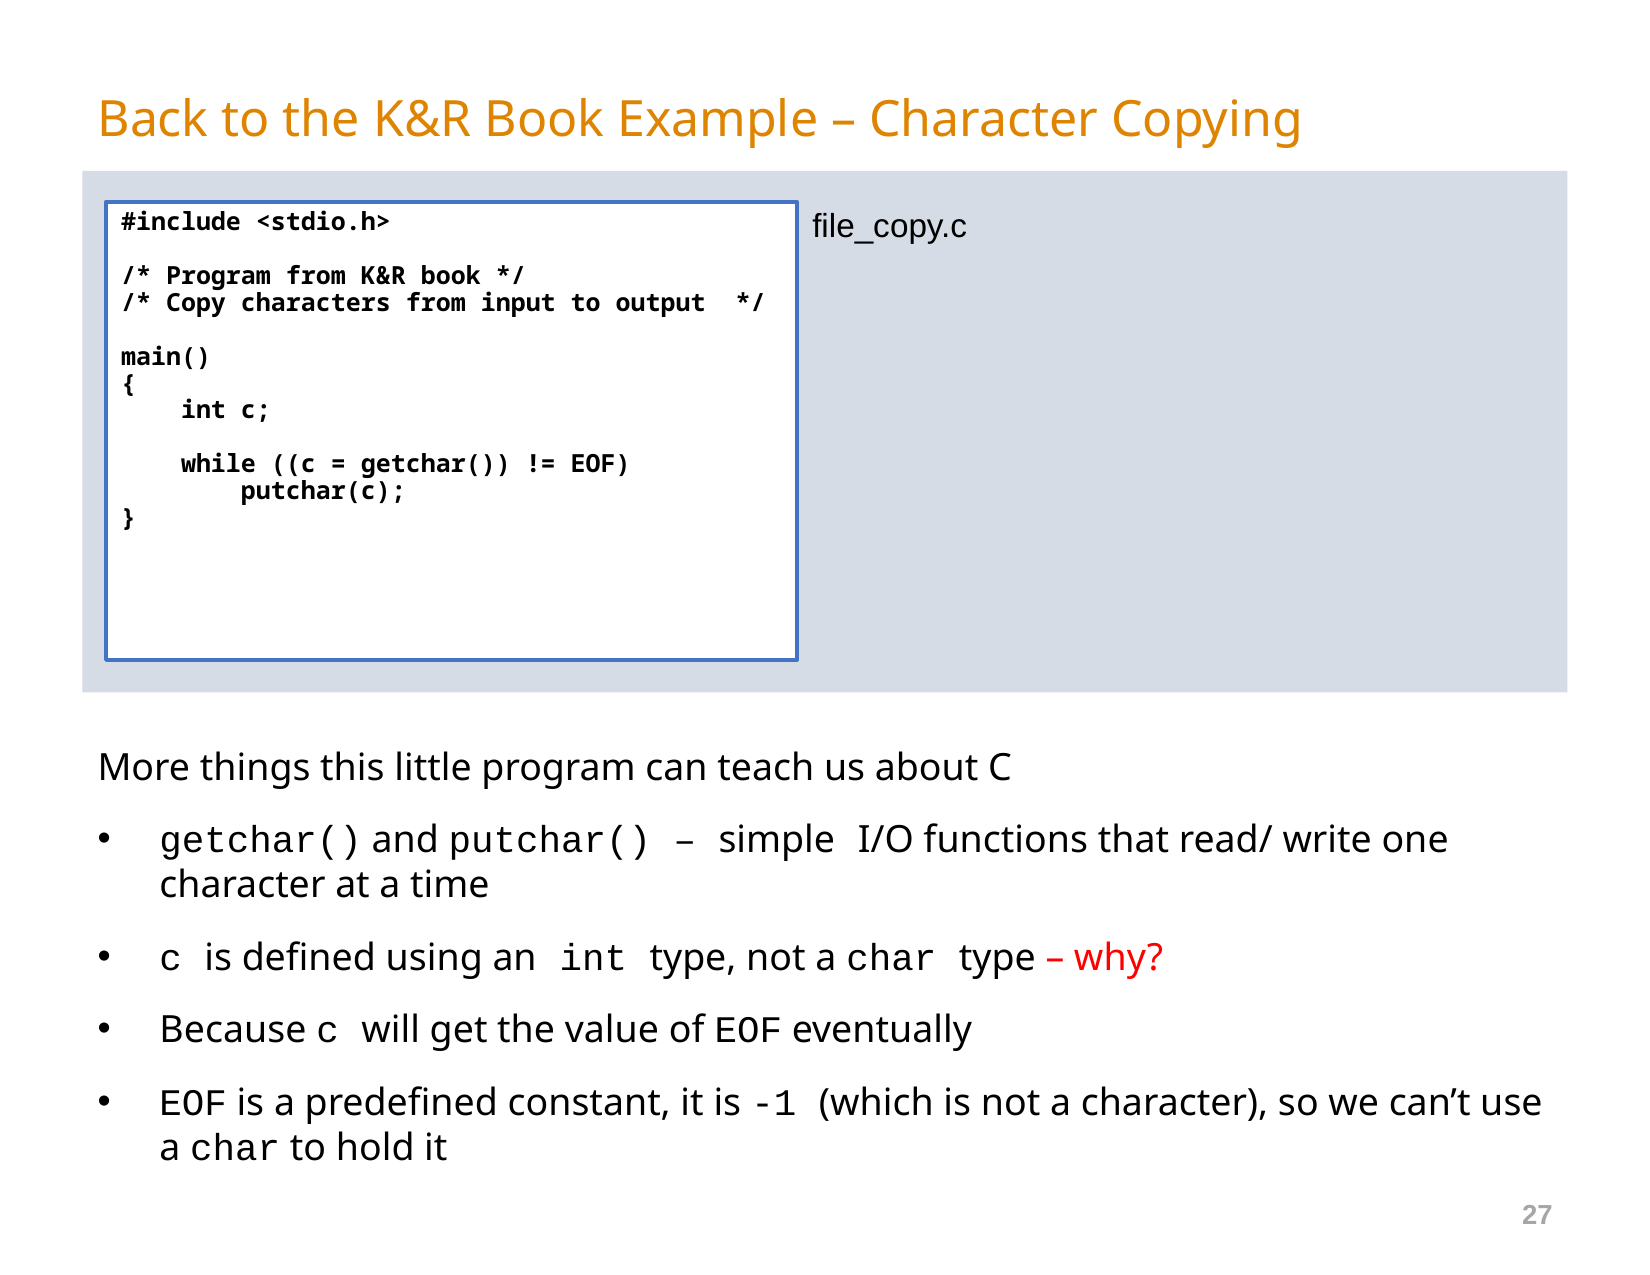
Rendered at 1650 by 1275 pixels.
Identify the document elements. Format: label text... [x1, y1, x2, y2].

text_box #include <stdio.h> /* Program from K&R book */ /* Copy characters from input to output */ main() { int c; while ((c = getchar()) != EOF) putchar(c); } [104, 200, 799, 662]
text_box [80, 169, 1569, 694]
title Back to the K&R Book Example – Character Copying [82, 51, 1568, 169]
list More things this little program can teach us about C getchar() and putchar() – simple I/O functions that read/ write one character at a time c is defined using an int type, not a char type – why? Because c will get the value of EOF eventually EOF is a predefined constant, it is -1 (which is not a character), so we can’t use a char to hold it [82, 735, 1568, 1224]
slide_number 27 [1182, 1181, 1568, 1250]
text_box file_copy.c [797, 201, 983, 253]
